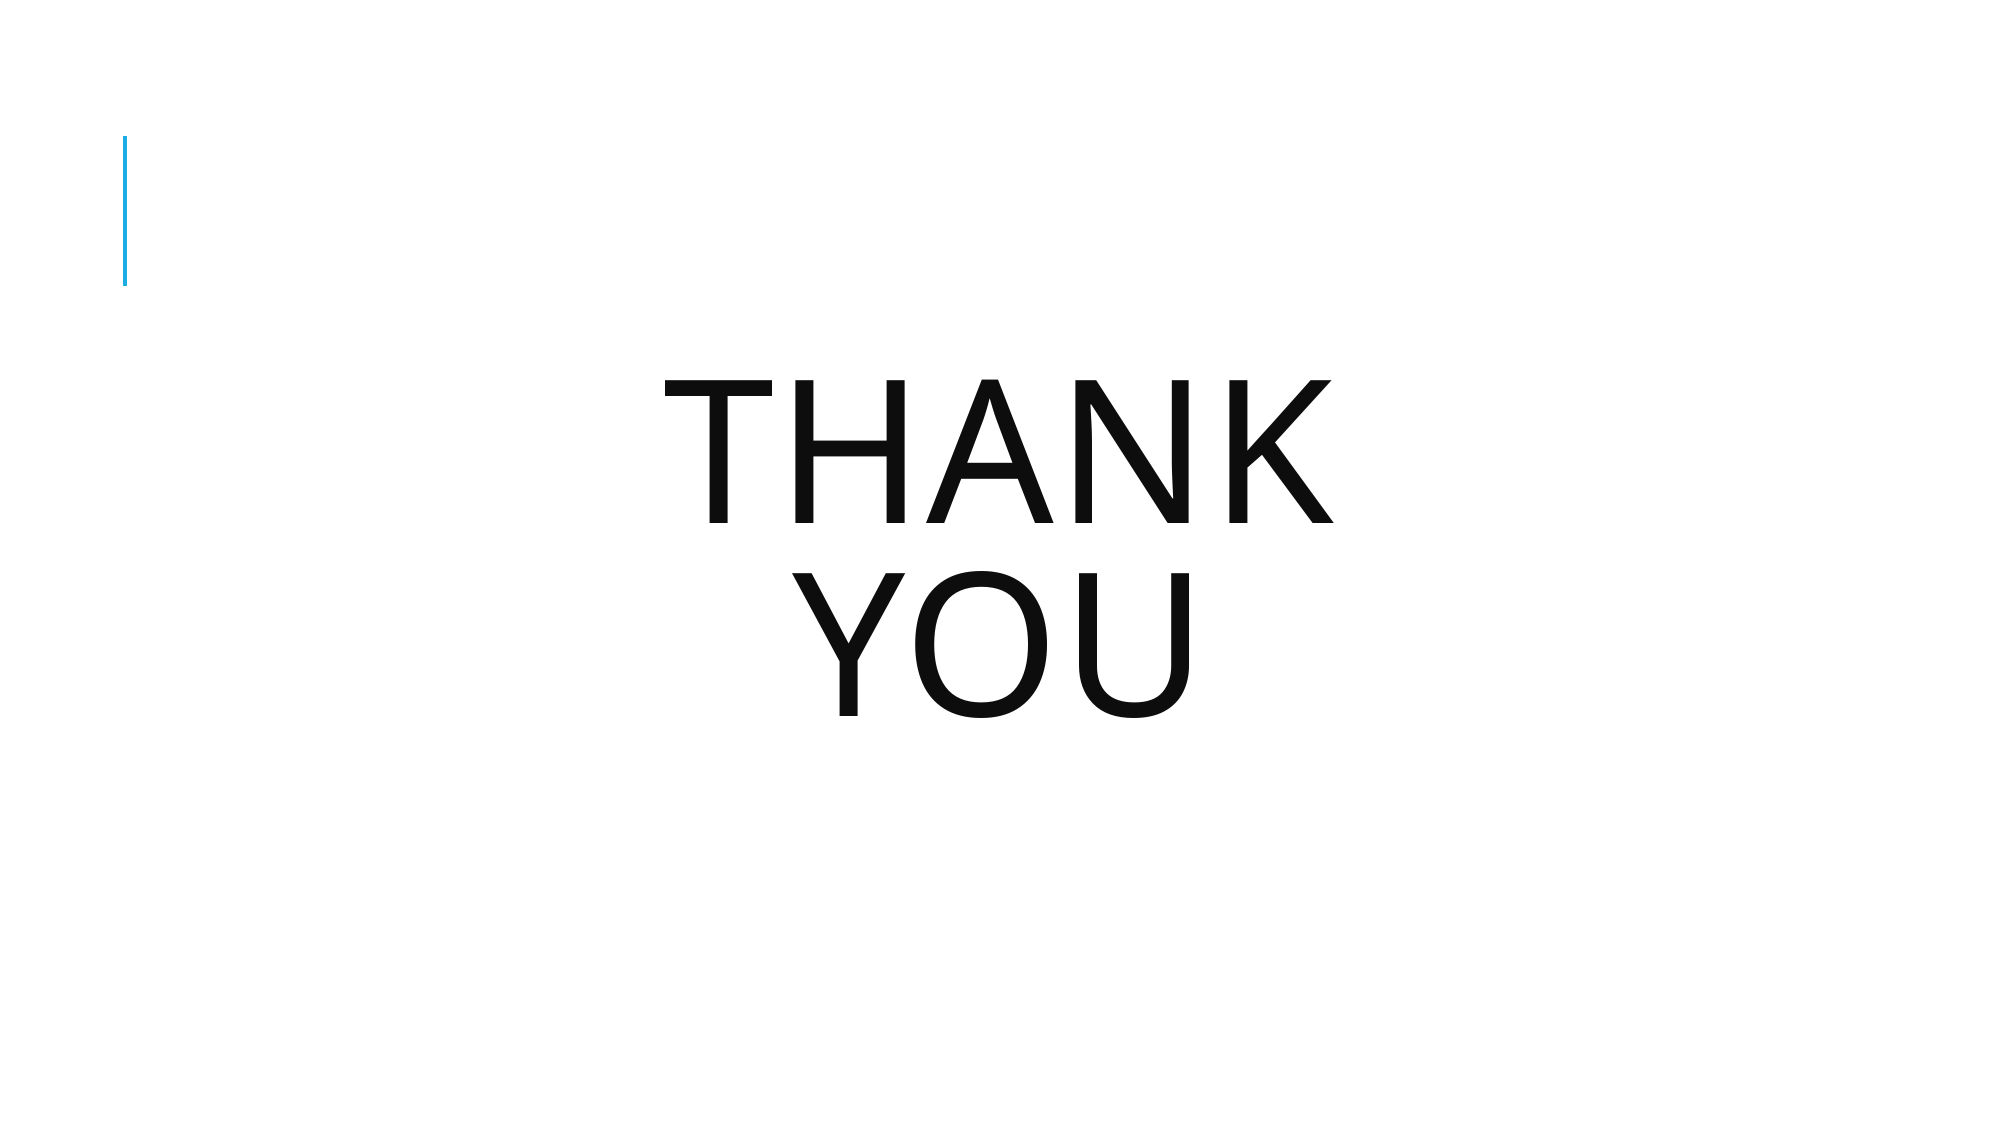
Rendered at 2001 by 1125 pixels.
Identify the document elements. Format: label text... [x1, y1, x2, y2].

title Thank you [606, 168, 1394, 957]
